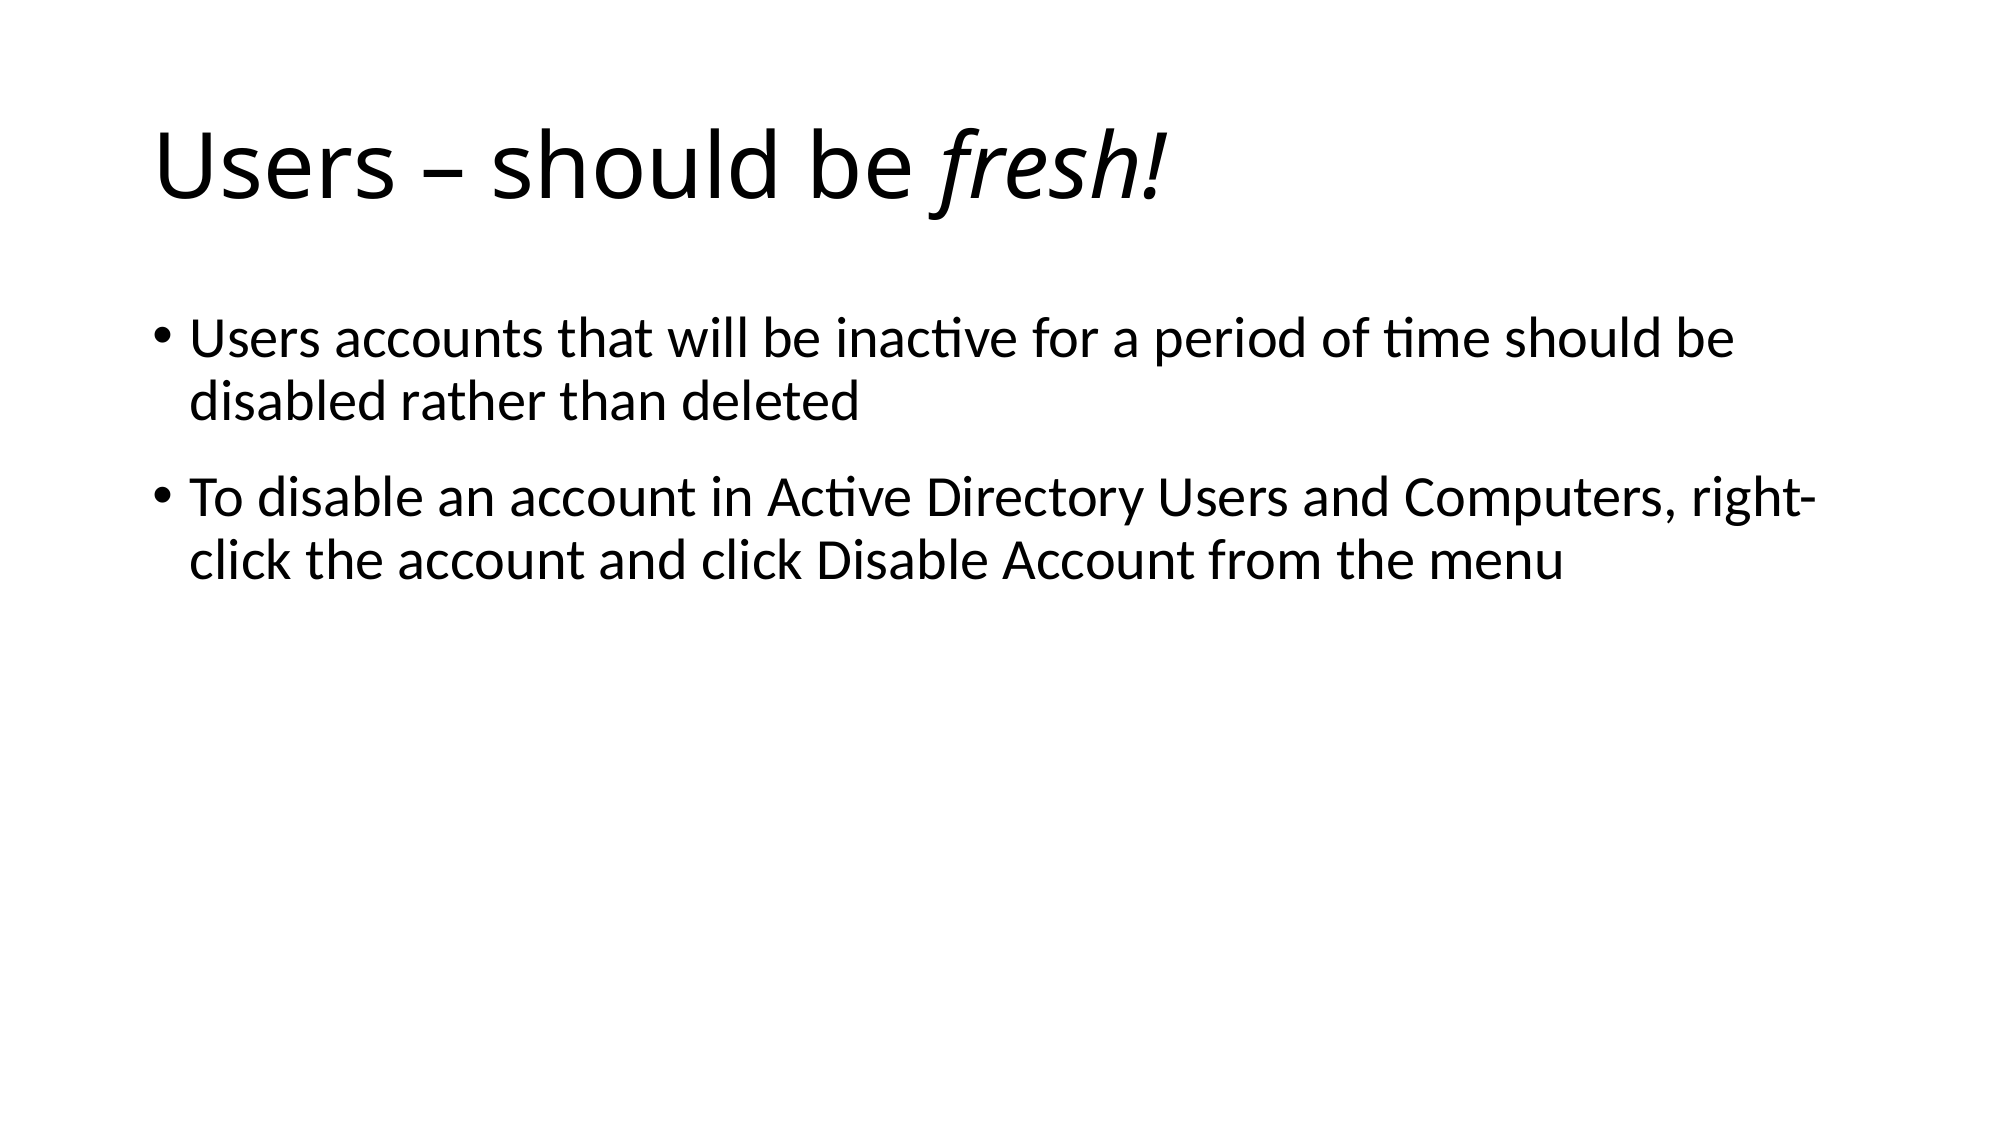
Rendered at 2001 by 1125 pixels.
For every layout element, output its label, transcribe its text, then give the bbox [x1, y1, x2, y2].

list Users accounts that will be inactive for a period of time should be disabled rather than deleted To disable an account in Active Directory Users and Computers, right-click the account and click Disable Account from the menu [137, 299, 1863, 1014]
title Users – should be fresh! [137, 59, 1863, 278]
